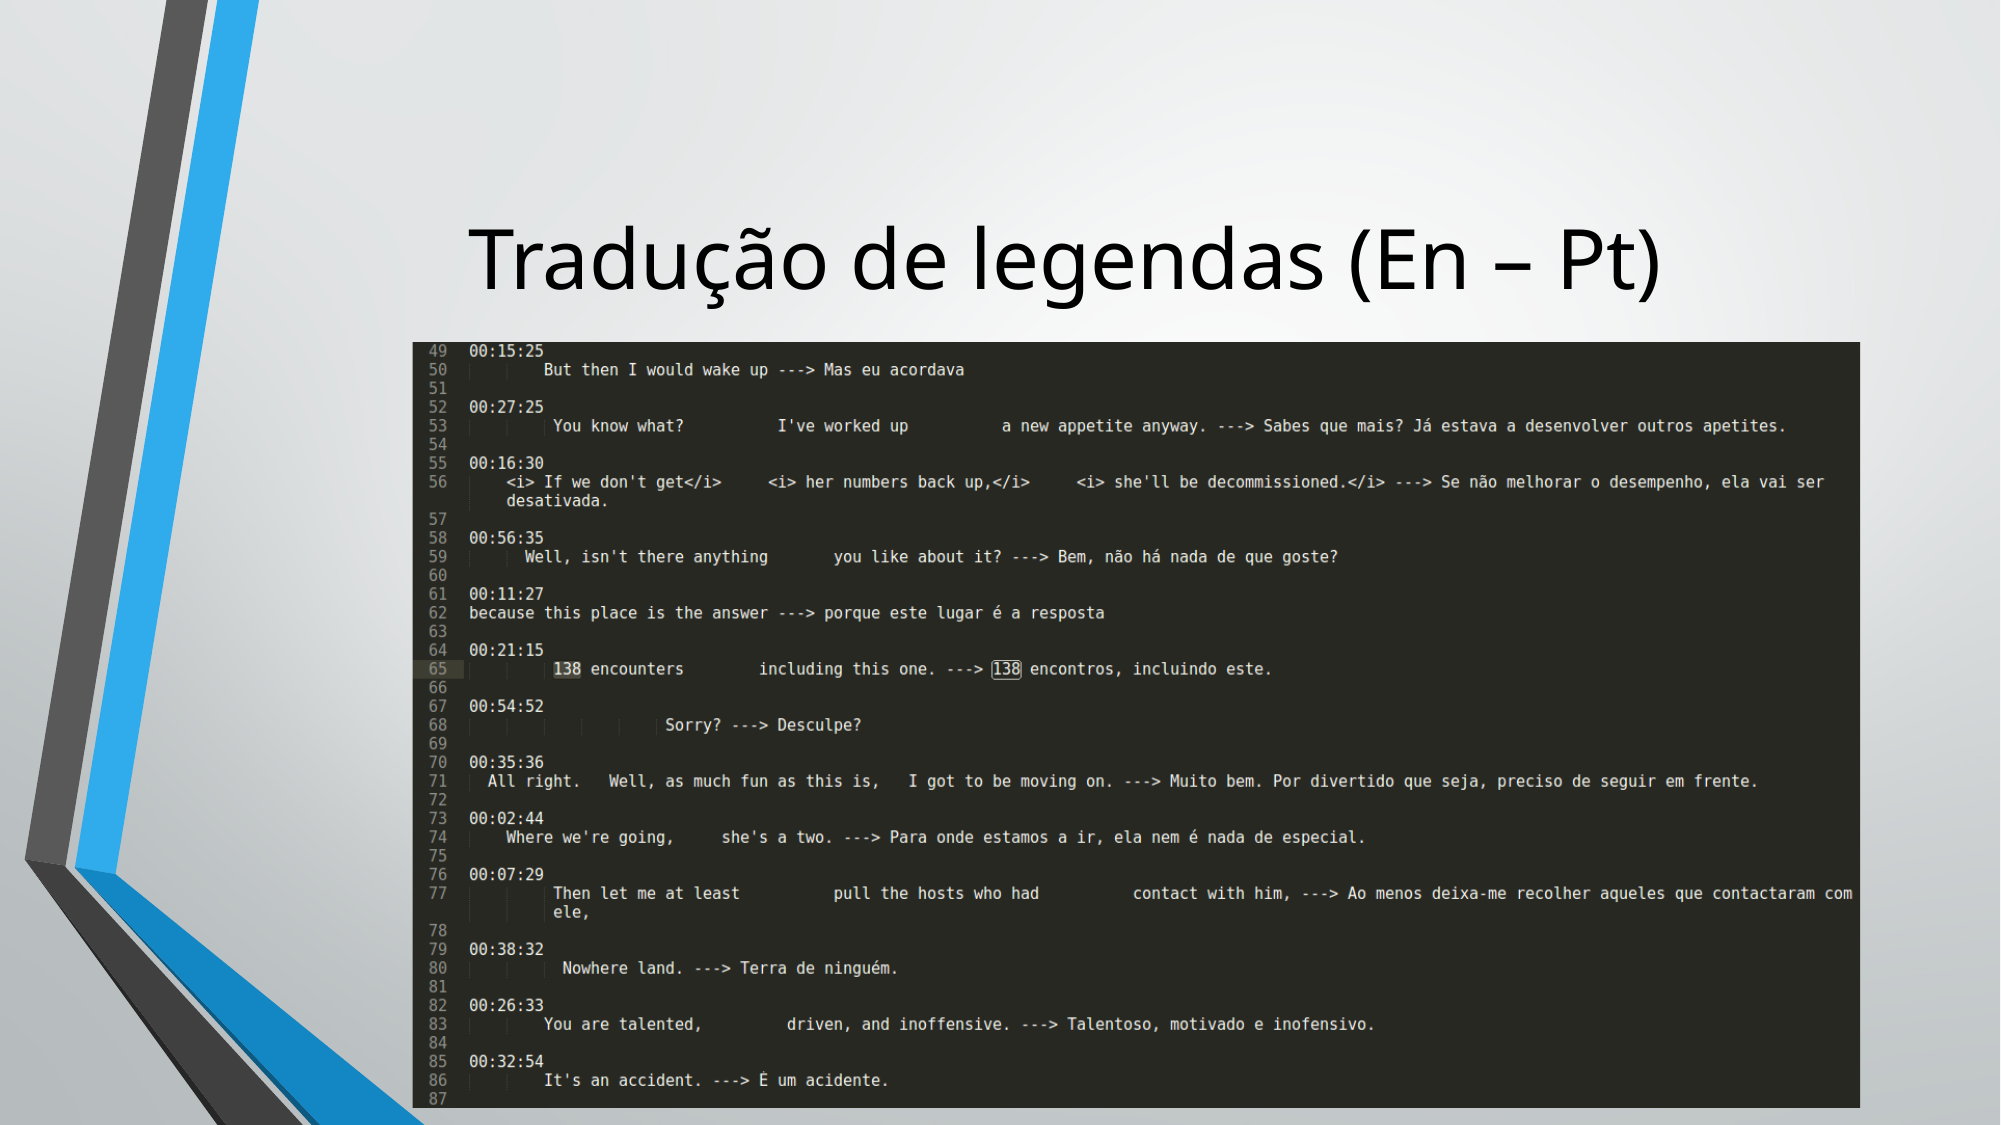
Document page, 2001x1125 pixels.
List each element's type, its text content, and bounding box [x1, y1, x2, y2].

title Tradução de legendas (En – Pt) [243, 112, 1887, 400]
picture [412, 342, 1861, 1108]
